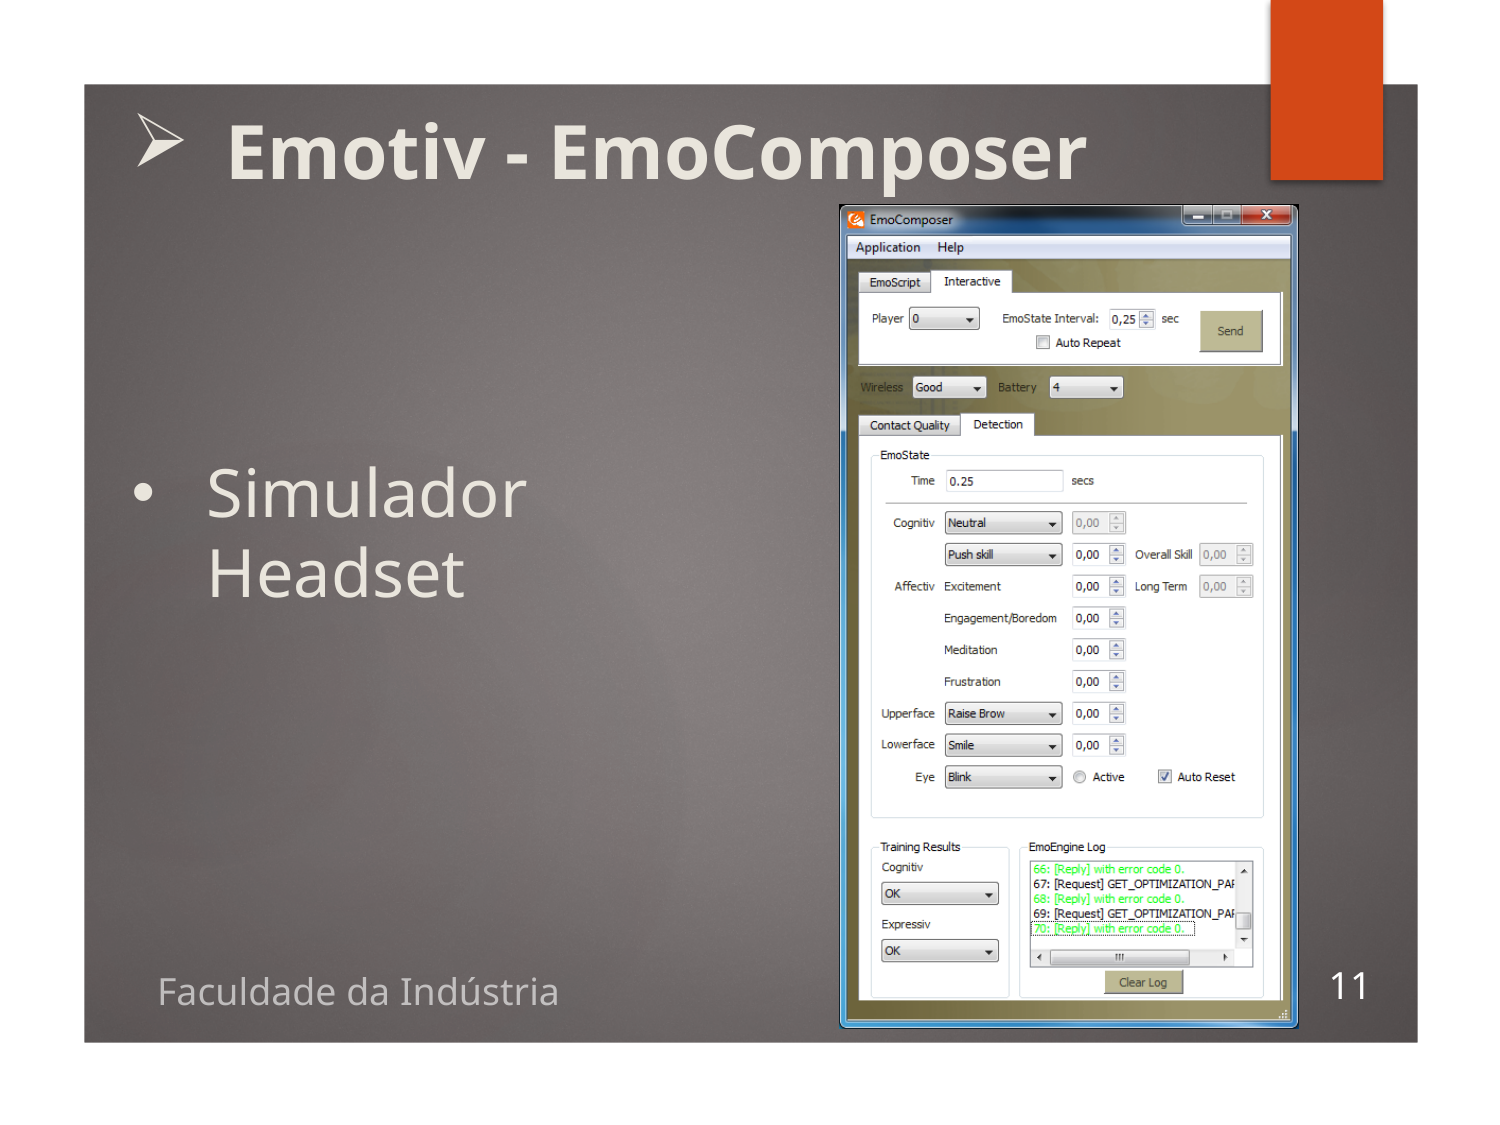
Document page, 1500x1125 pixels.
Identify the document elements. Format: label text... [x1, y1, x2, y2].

text_box Simulador Headset [120, 345, 781, 617]
text_box [142, 205, 837, 523]
picture [839, 204, 1299, 1029]
text_box Emotiv - EmoComposer [120, 71, 1434, 200]
slide_number 11 [1303, 926, 1402, 1021]
footer Faculdade da Indústria [142, 969, 659, 1021]
text_box [1300, 205, 1455, 523]
